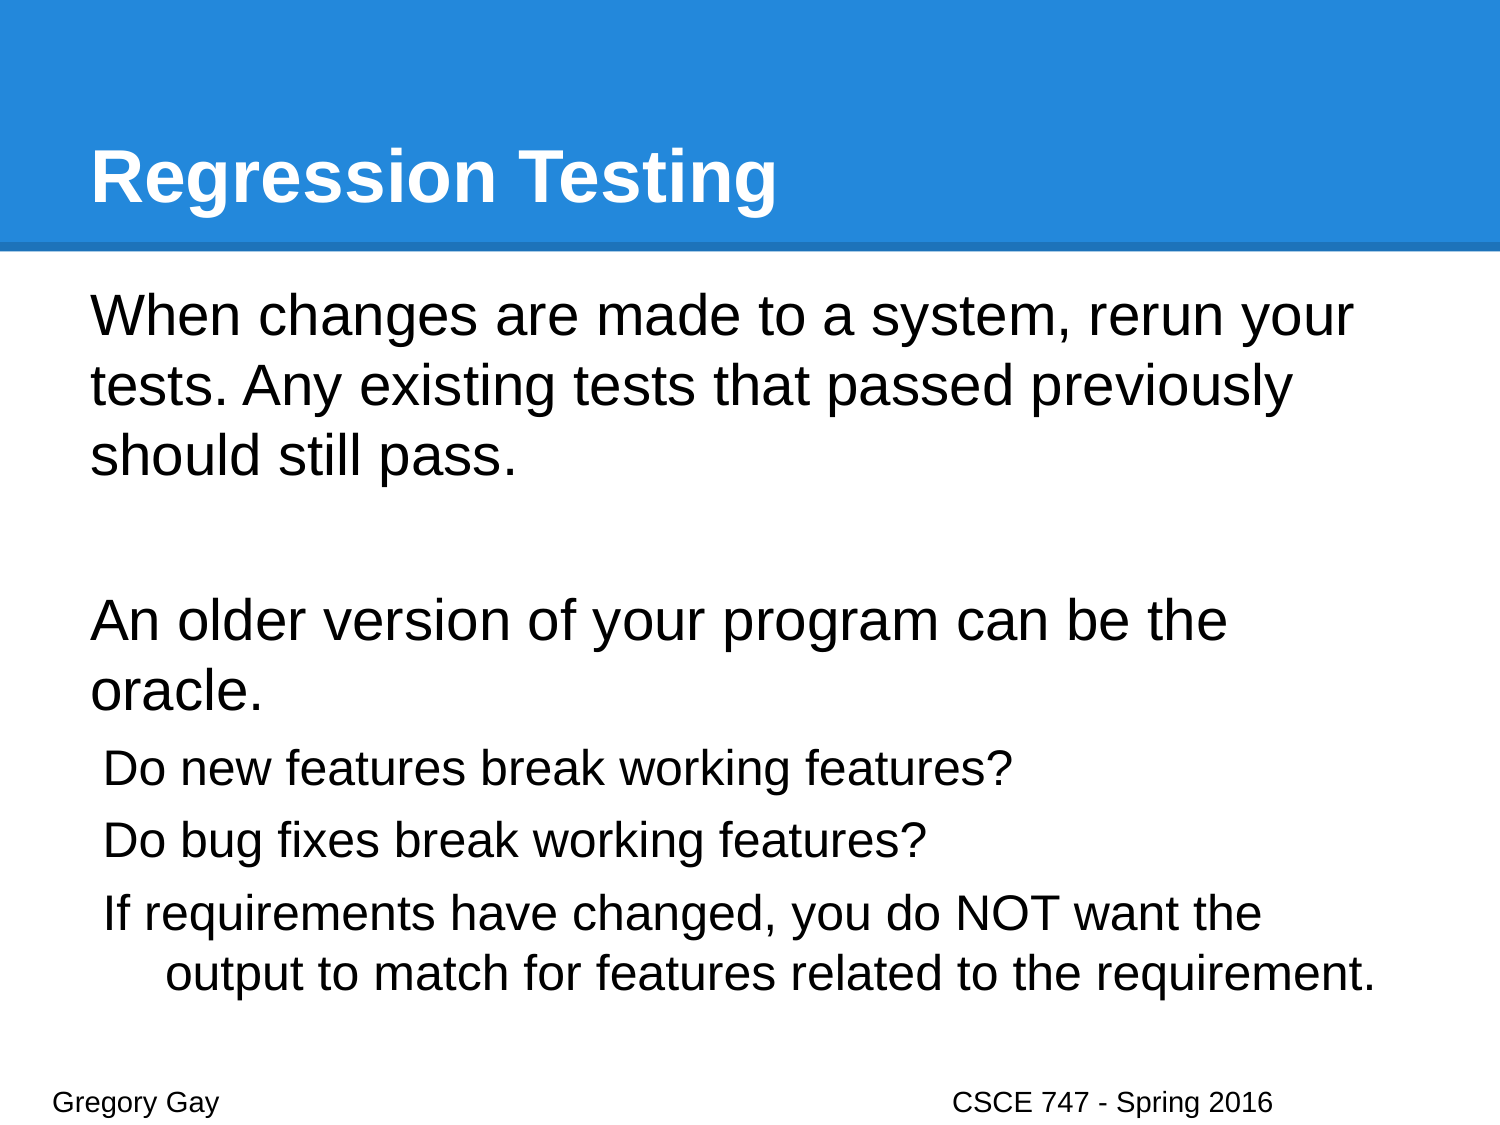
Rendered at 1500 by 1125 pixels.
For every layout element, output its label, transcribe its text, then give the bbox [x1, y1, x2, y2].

list When changes are made to a system, rerun your tests. Any existing tests that passed previously should still pass. An older version of your program can be the oracle. Do new features break working features? Do bug fixes break working features? If requirements have changed, you do NOT want the output to match for features related to the requirement. [75, 262, 1425, 1068]
text_box Gregory Gay CSCE 747 - Spring 2016 25 [37, 1068, 1463, 1114]
title Regression Testing [75, 45, 1425, 233]
